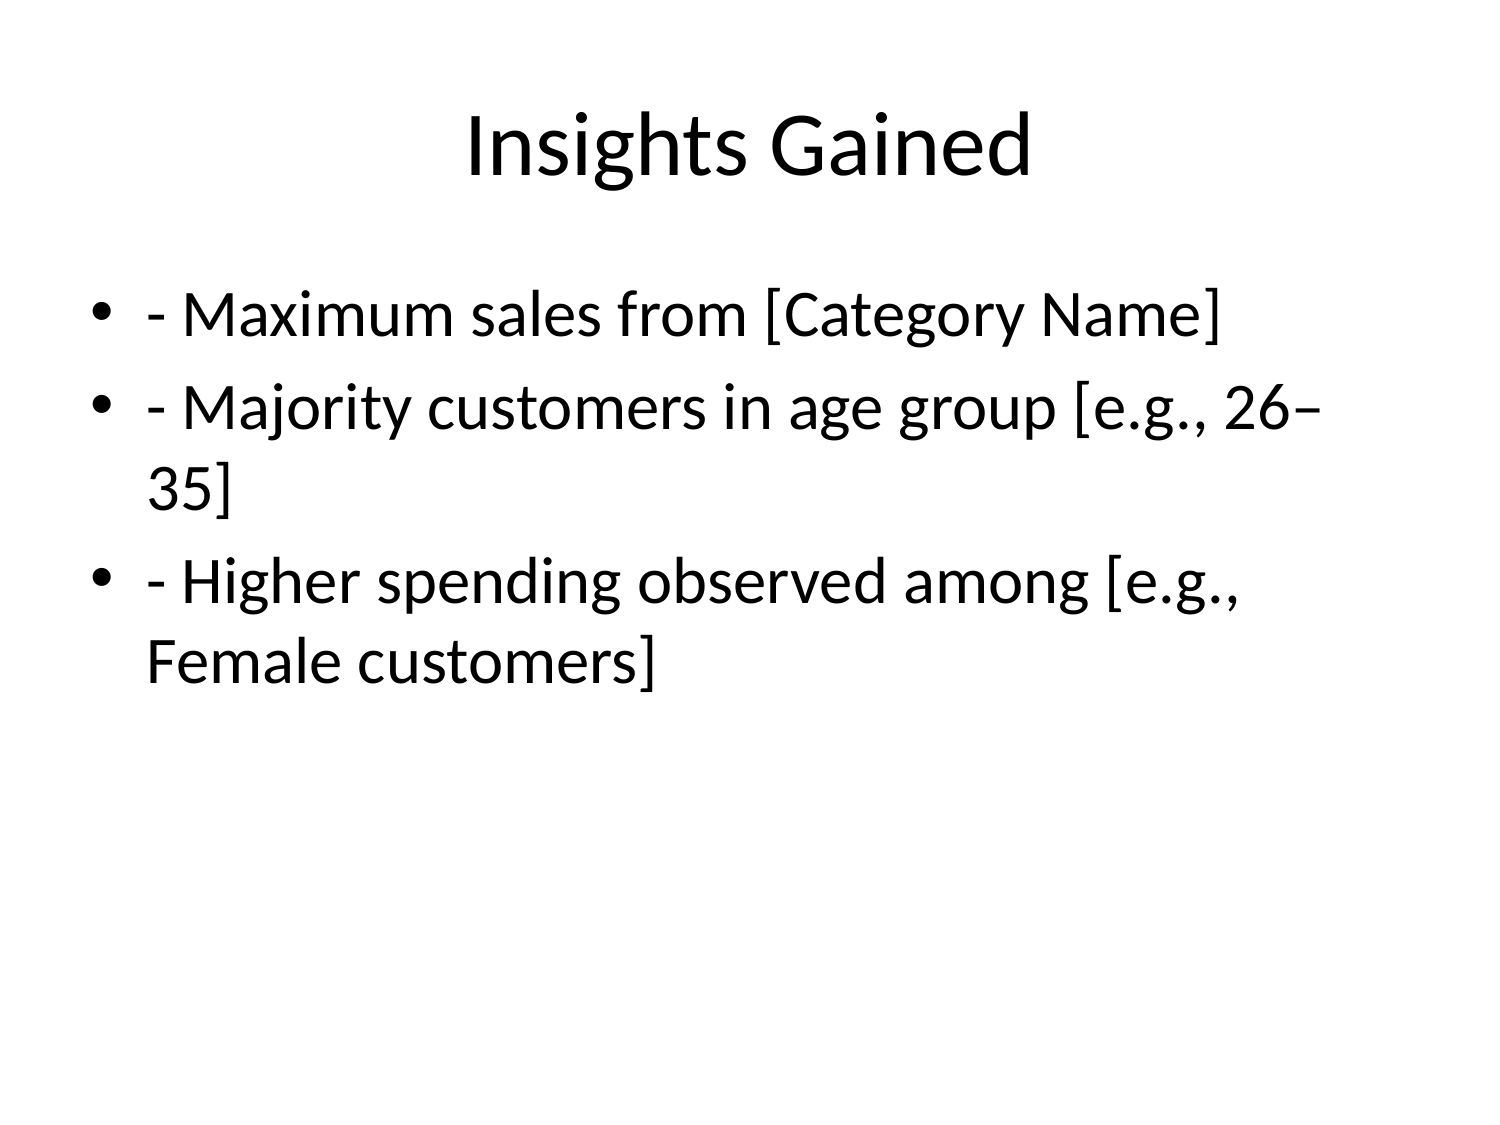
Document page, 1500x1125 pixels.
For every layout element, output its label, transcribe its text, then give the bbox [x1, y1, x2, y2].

title Insights Gained [75, 45, 1425, 233]
list - Maximum sales from [Category Name] - Majority customers in age group [e.g., 26–35] - Higher spending observed among [e.g., Female customers] [75, 262, 1425, 1005]
